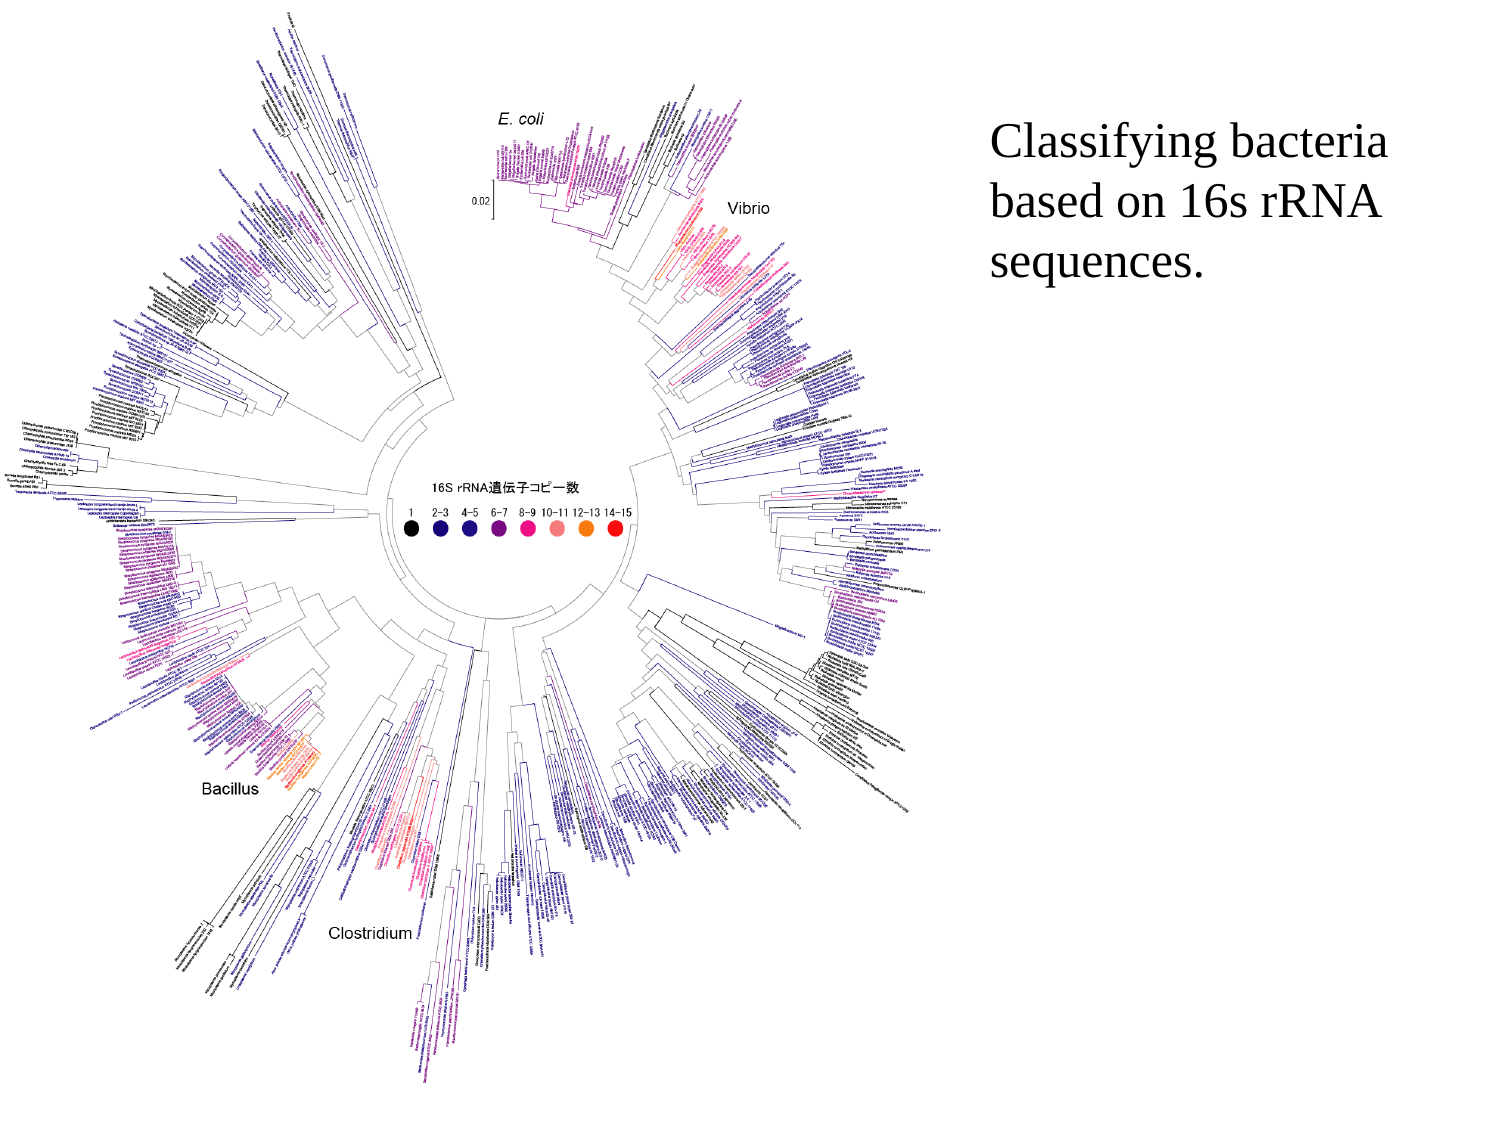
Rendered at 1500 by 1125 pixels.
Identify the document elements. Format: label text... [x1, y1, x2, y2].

picture [0, 0, 947, 1125]
text_box Classifying bacteria based on 16s rRNA sequences. [975, 99, 1463, 295]
